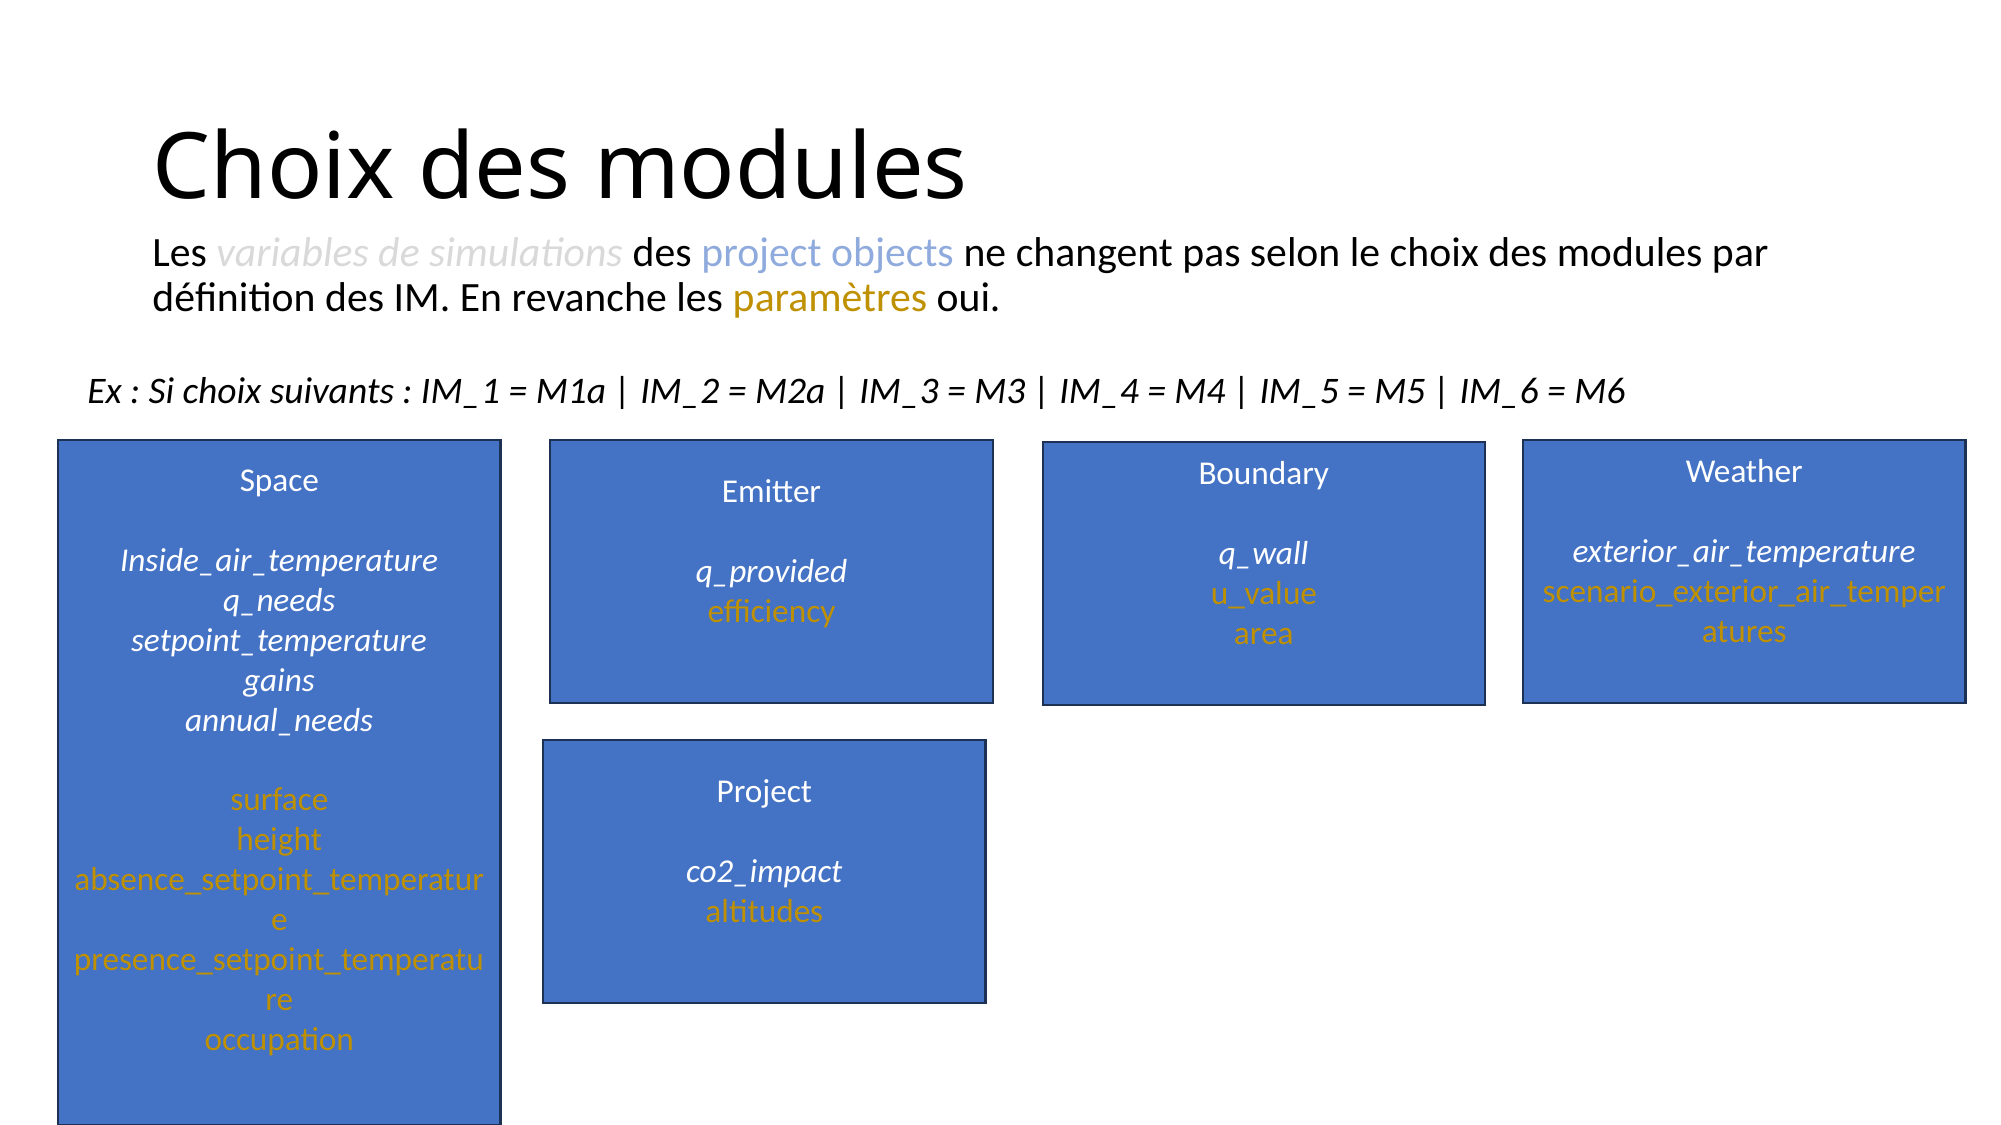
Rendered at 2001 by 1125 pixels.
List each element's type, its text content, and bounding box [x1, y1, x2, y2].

text_box Boundary q_wall u_value area [1042, 441, 1486, 706]
title Choix des modules [137, 59, 1863, 223]
text_box Ex : Si choix suivants : IM_1 = M1a | IM_2 = M2a | IM_3 = M3 | IM_4 = M4 | IM_5 = M5 | IM_6 = M6 [72, 358, 1852, 419]
text_box Emitter q_provided efficiency [549, 439, 994, 704]
text_box Project co2_impact altitudes [542, 739, 987, 1004]
text_box Weather exterior_air_temperature scenario_exterior_air_temperatures [1522, 439, 1967, 704]
list Les variables de simulations des project objects ne changent pas selon le choix des modules par définition des IM. En revanche les paramètres oui. [137, 223, 1863, 937]
text_box Space Inside_air_temperature q_needs setpoint_temperature gains annual_needs surface height absence_setpoint_temperature presence_setpoint_temperature occupation [57, 439, 502, 1125]
